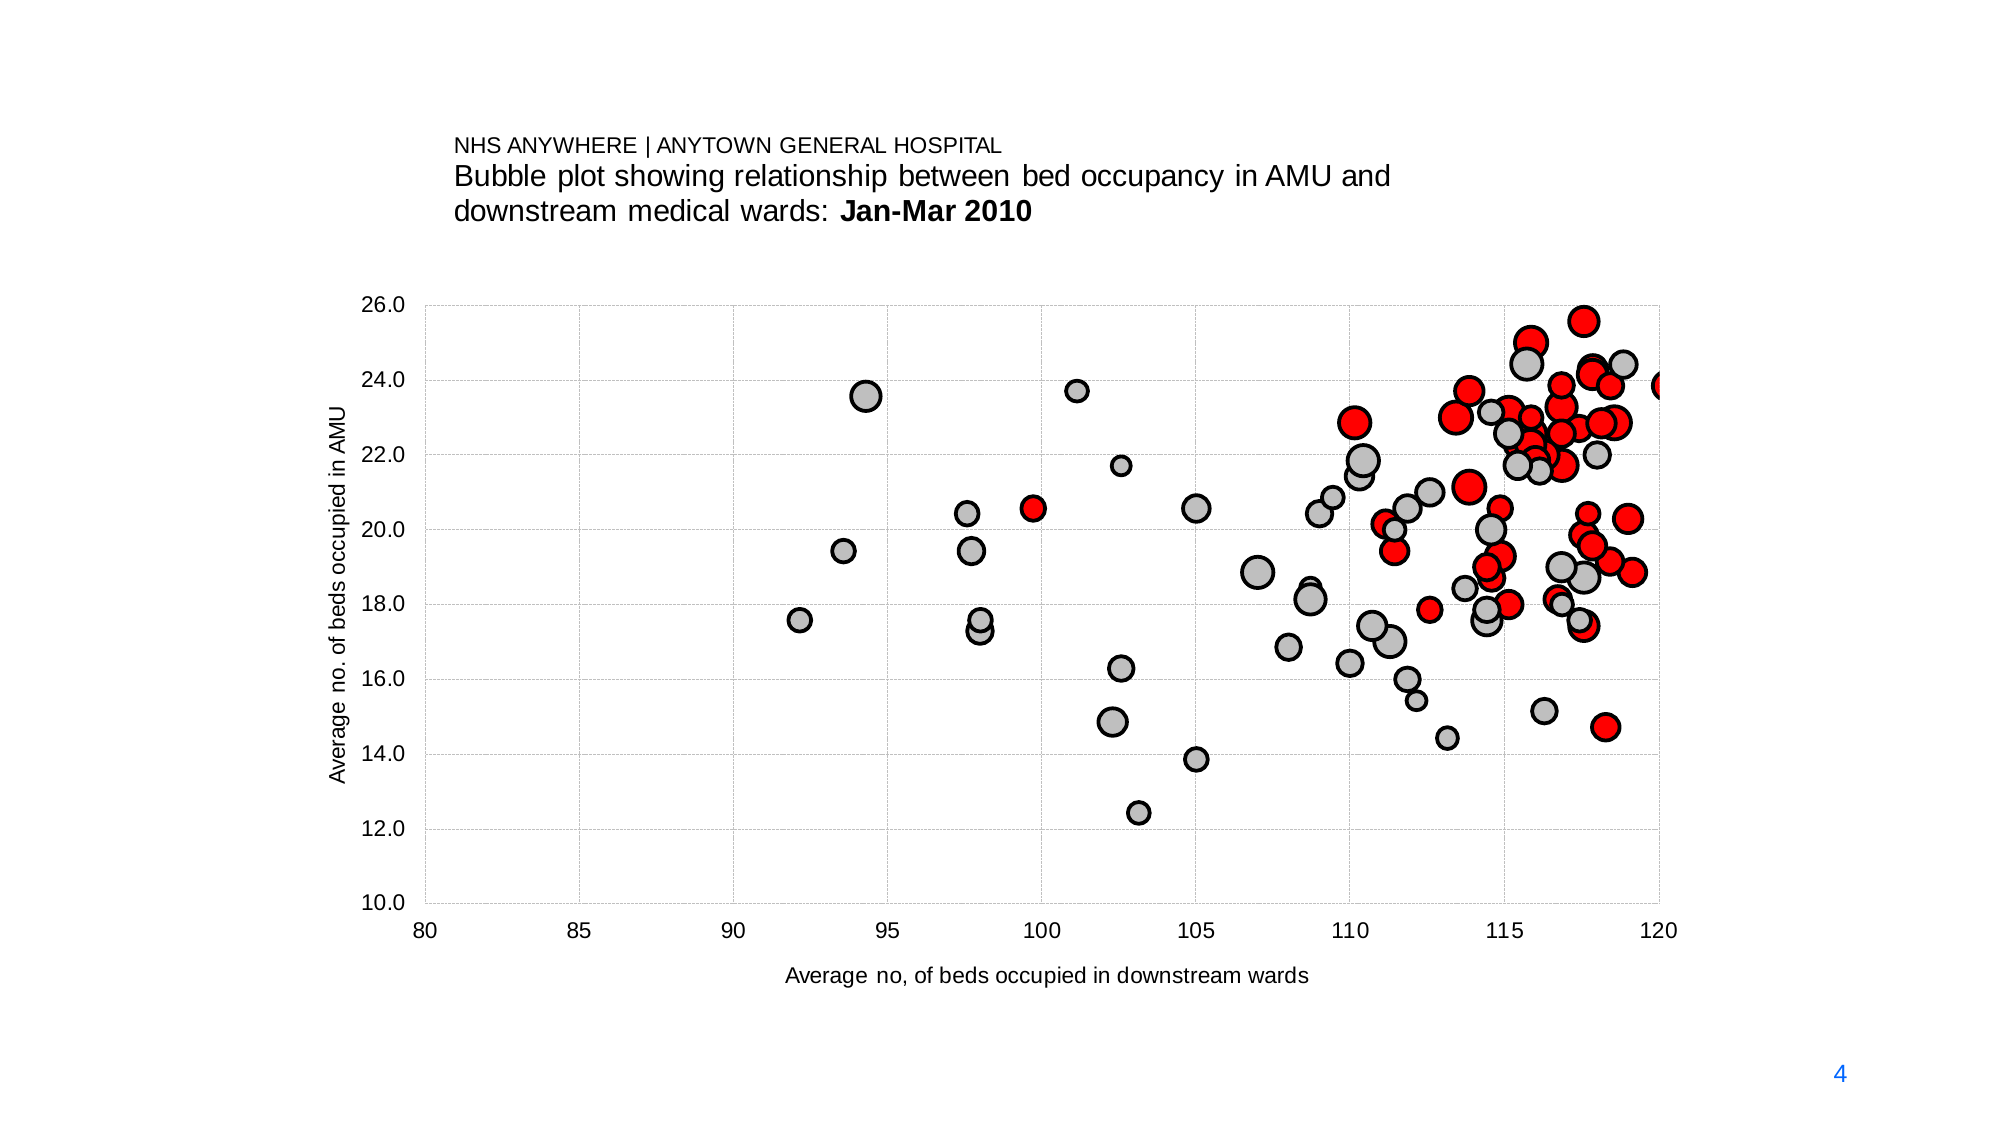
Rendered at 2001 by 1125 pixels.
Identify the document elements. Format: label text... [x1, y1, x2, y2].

picture [304, 110, 1696, 1015]
slide_number 4 [1412, 1042, 1863, 1103]
